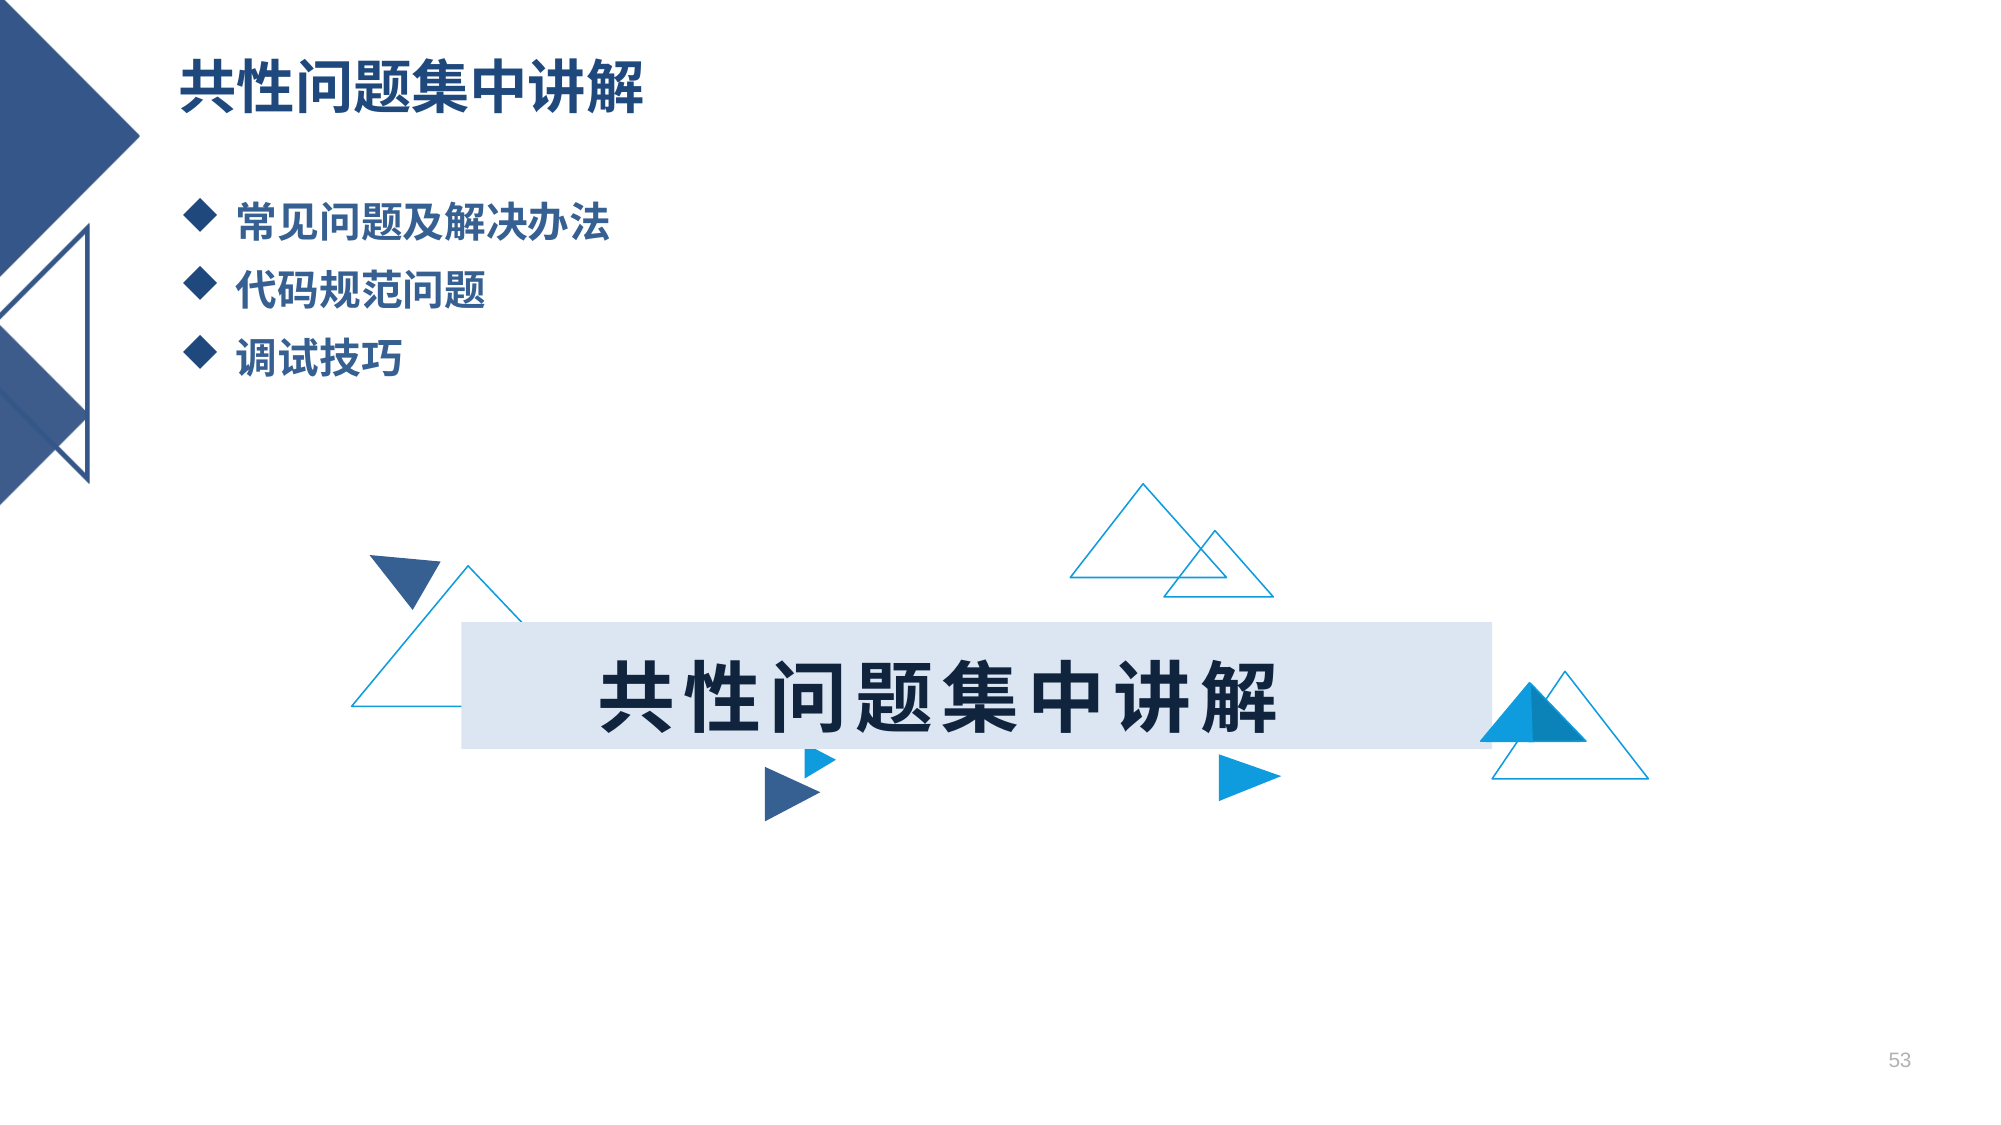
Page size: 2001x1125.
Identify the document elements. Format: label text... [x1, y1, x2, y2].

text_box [351, 483, 1649, 822]
title 共性问题集中讲解 [165, 35, 1914, 136]
slide_number 53 [1851, 1029, 1949, 1090]
list 常见问题及解决办法 代码规范问题 调试技巧 [166, 178, 1915, 1032]
picture [0, 0, 140, 595]
